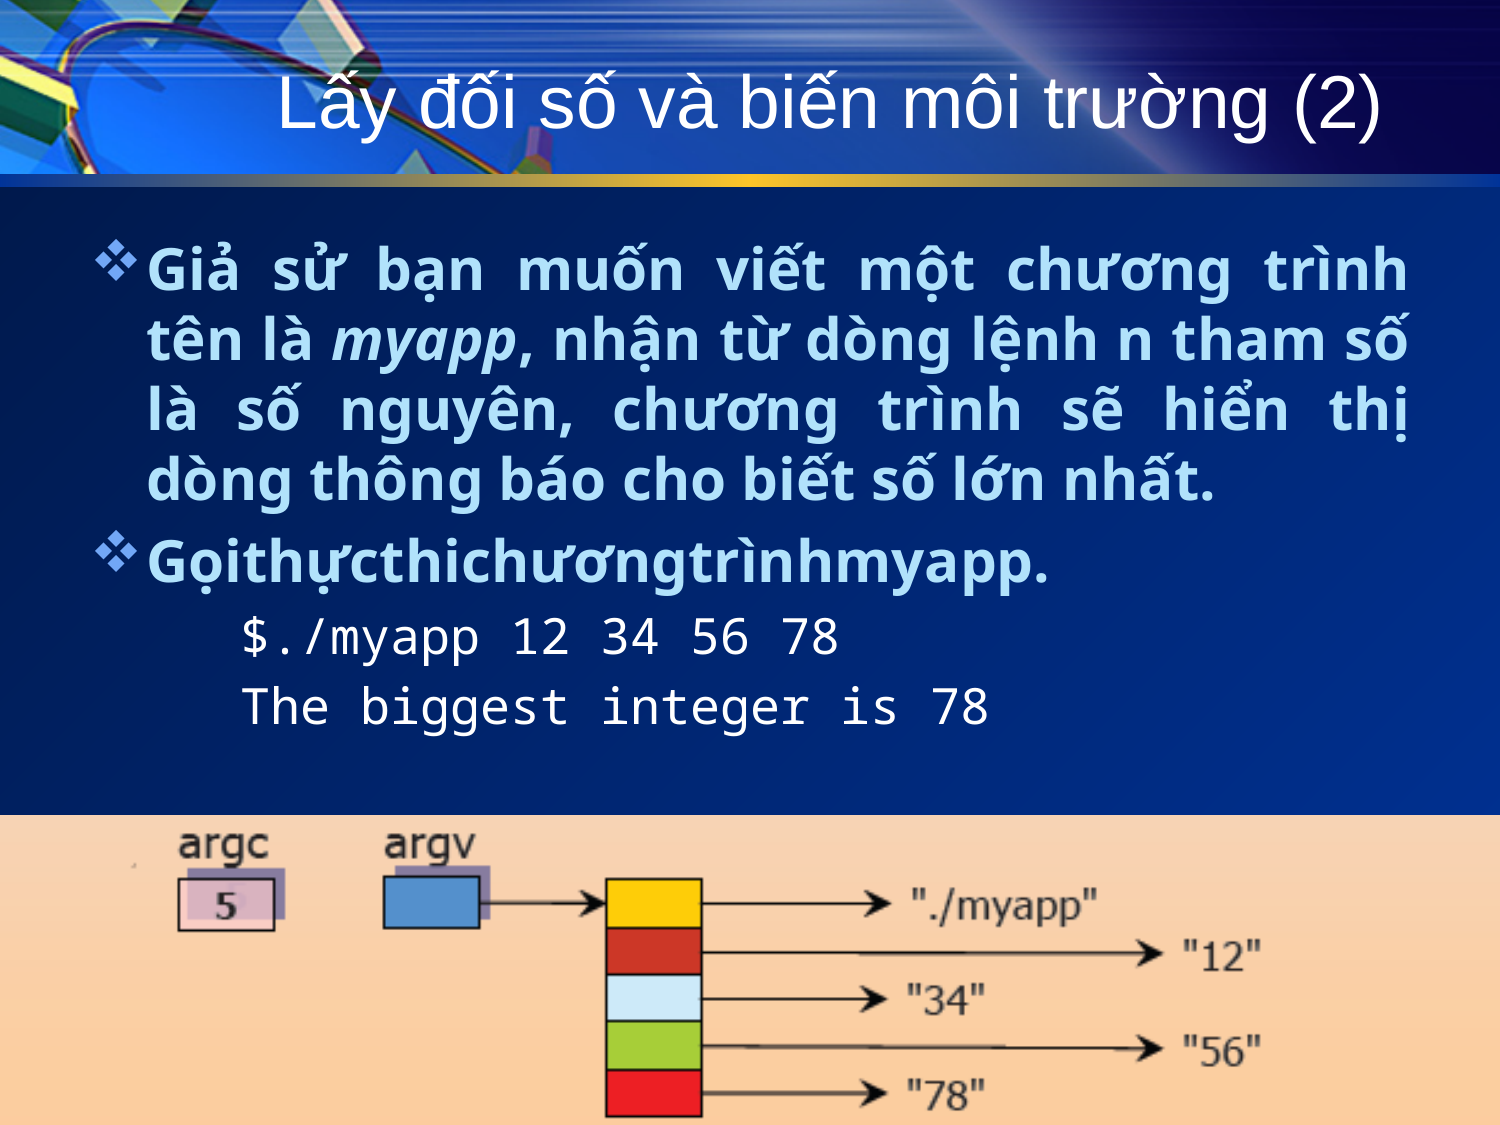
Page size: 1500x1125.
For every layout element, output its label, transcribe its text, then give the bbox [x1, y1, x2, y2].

picture [0, 0, 1500, 175]
title Lấy đối số và biến môi trường (2) [162, 52, 1401, 145]
picture [0, 814, 1500, 1125]
list Giả sử bạn muốn viết một chương trình tên là myapp, nhận từ dòng lệnh n tham số là số nguyên, chương trình sẽ hiển thị dòng thông báo cho biết số lớn nhất. Gọithựcthichươngtrìnhmyapp. $./myapp 12 34 56 78 The biggest integer is 78 [74, 224, 1426, 813]
